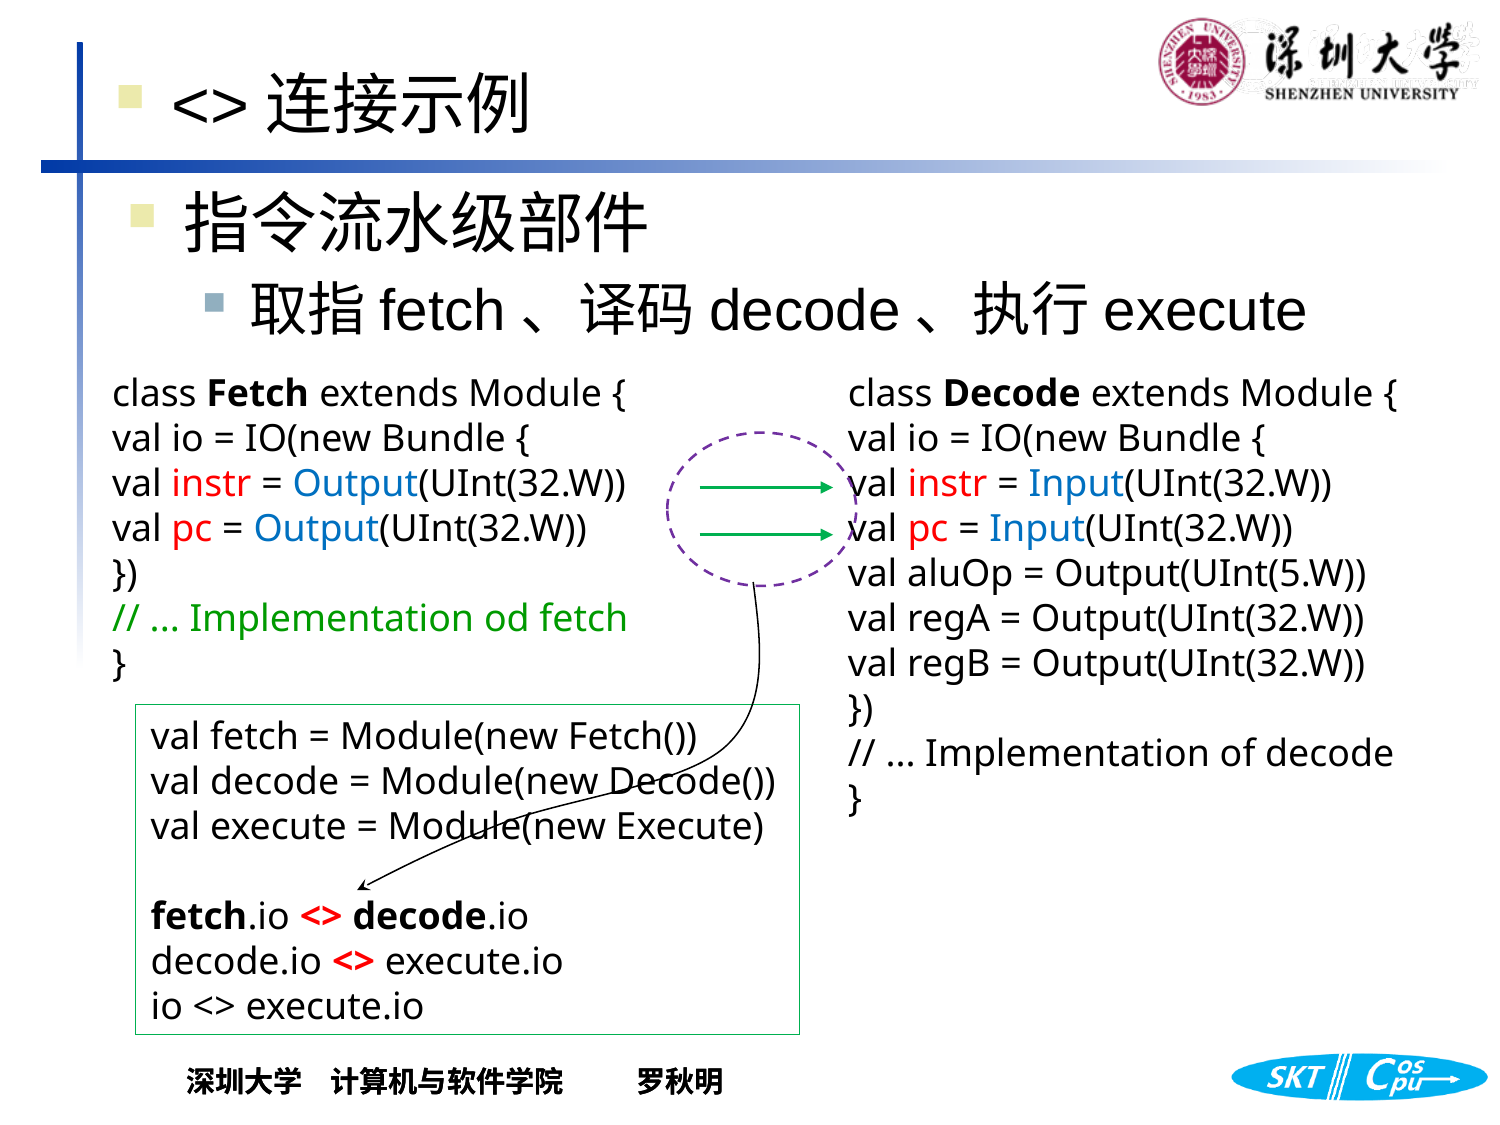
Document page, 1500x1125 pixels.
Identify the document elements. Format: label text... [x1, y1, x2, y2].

text_box 指令流水级部件 取指fetch、译码decode、执行execute [112, 172, 1469, 398]
text_box class Fetch extends Module { val io = IO(new Bundle { val instr = Output(UInt(32.W)) val pc = Output(UInt(32.W)) }) // ... Implementation od fetch } [97, 361, 700, 692]
picture [1227, 1051, 1489, 1102]
text_box class Decode extends Module { val io = IO(new Bundle { val instr = Input(UInt(32.W)) val pc = Input(UInt(32.W)) val aluOp = Output(UInt(5.W)) val regA = Output(UInt(32.W)) val regB = Output(UInt(32.W)) }) // ... Implementation of decode } [833, 361, 1436, 827]
picture [1130, 7, 1500, 117]
list <>连接示例 [100, 54, 951, 161]
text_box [356, 432, 857, 891]
text_box val fetch = Module(new Fetch()) val decode = Module(new Decode()) val execute = Module(new Execute) fetch.io <> decode.io decode.io <> execute.io io <> execute.io [135, 704, 800, 1035]
